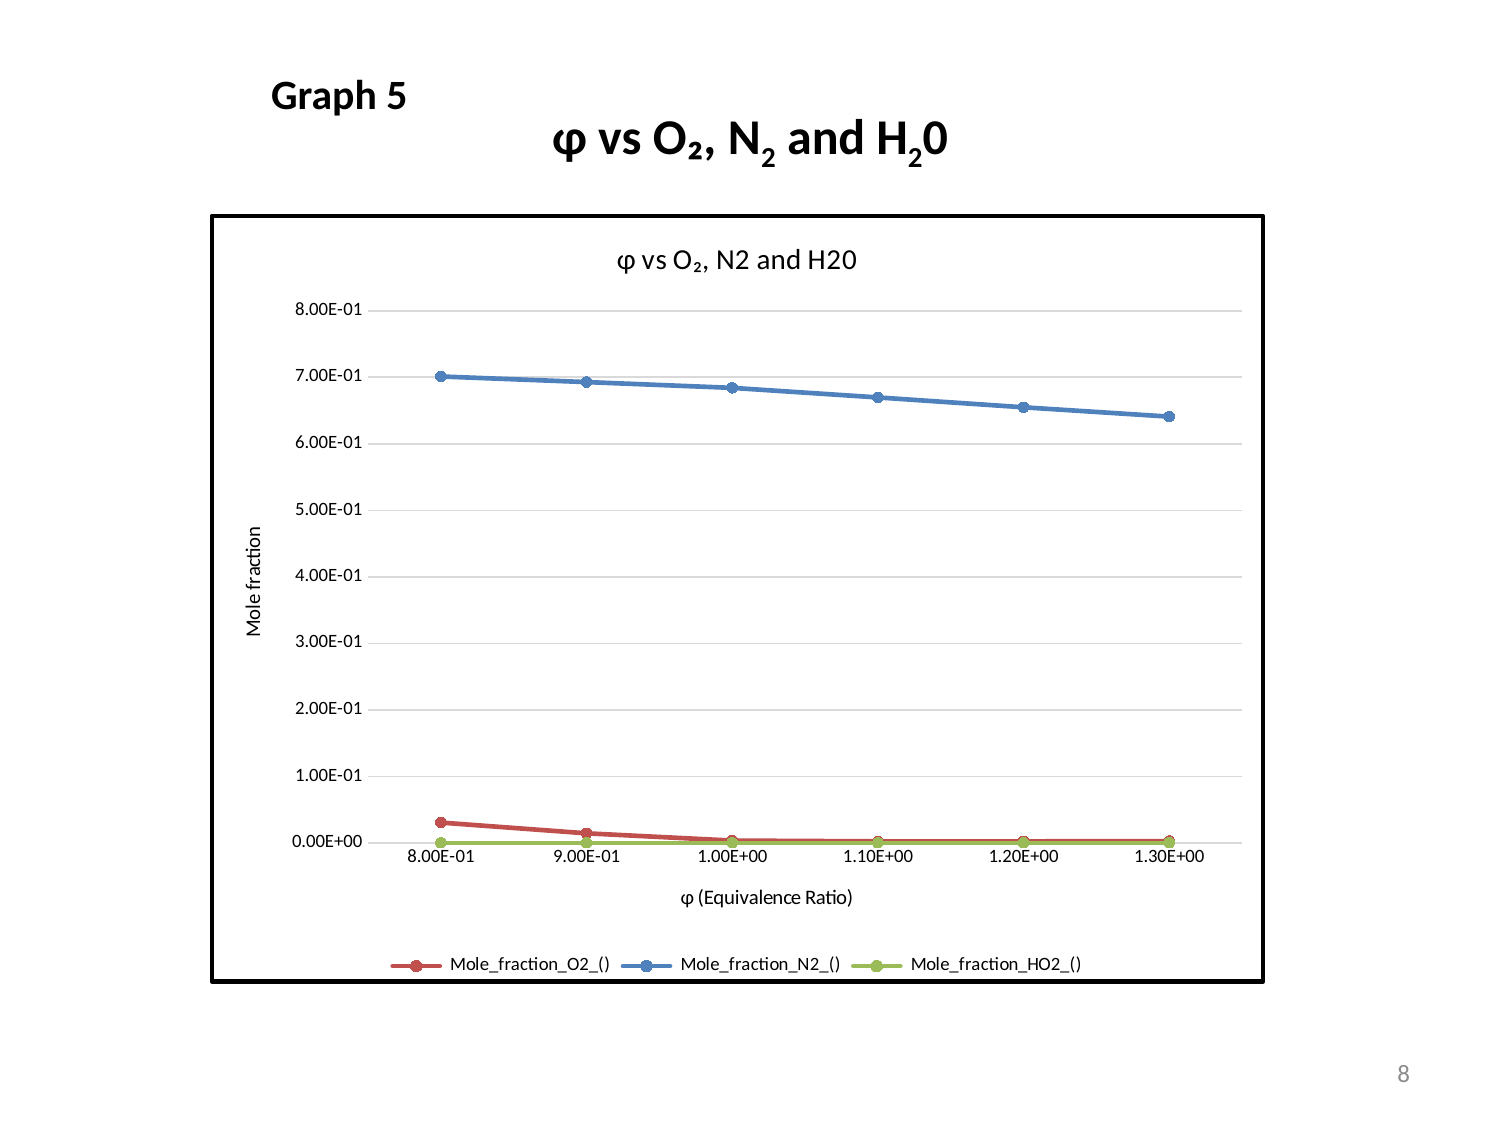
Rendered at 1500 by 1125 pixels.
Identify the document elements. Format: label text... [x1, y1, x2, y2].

text_box Graph 5 [256, 60, 423, 126]
title φ vs O₂, N2 and H20 [75, 45, 1425, 233]
chart [209, 213, 1266, 984]
slide_number 8 [1074, 1042, 1425, 1103]
